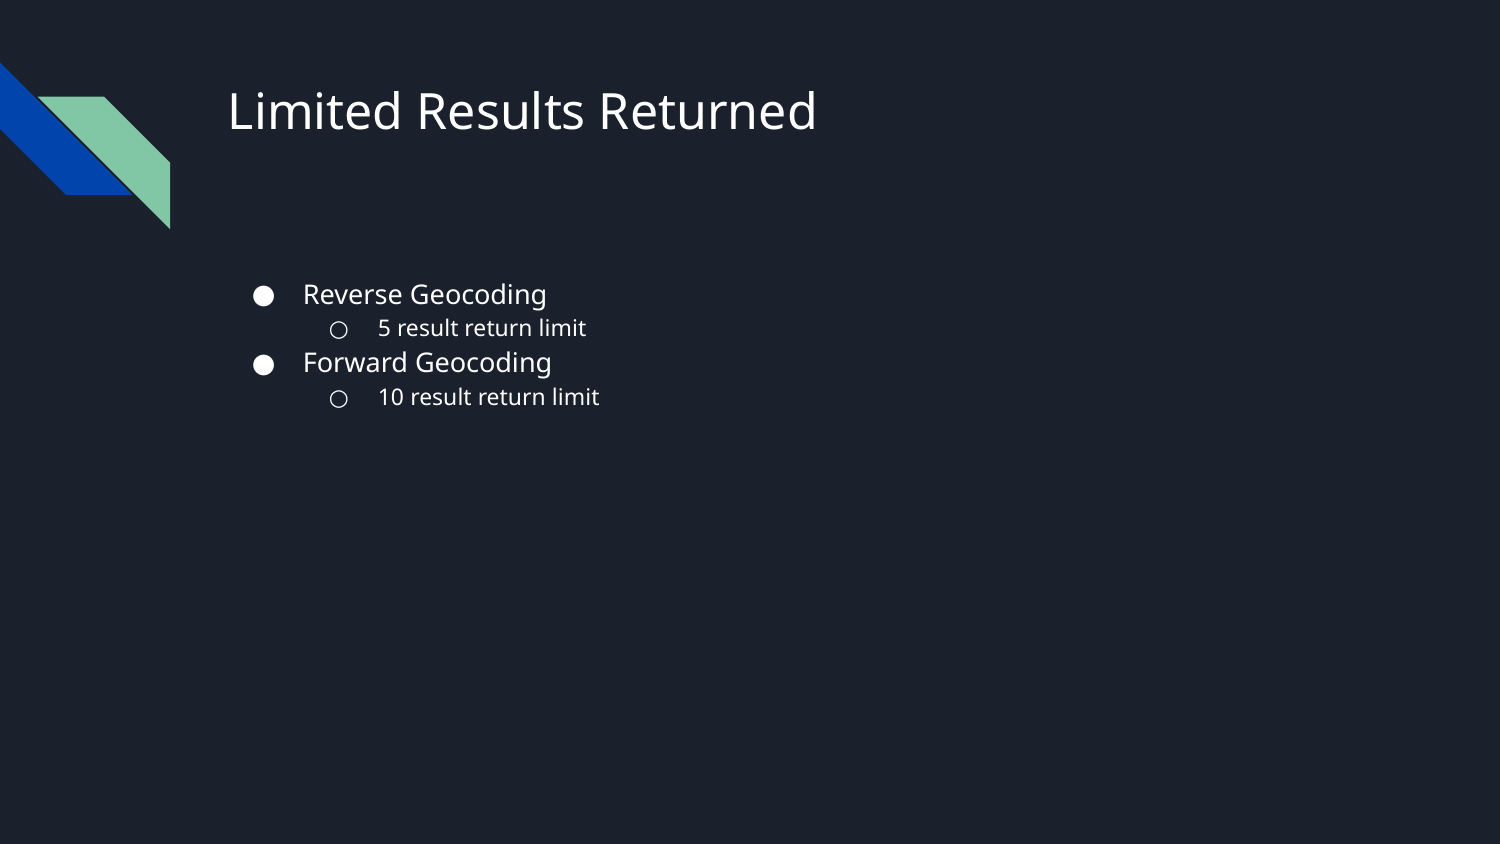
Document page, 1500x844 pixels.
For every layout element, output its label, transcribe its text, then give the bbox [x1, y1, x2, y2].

list Reverse Geocoding 5 result return limit Forward Geocoding 10 result return limit [212, 257, 1368, 735]
title Limited Results Returned [212, 64, 1368, 215]
